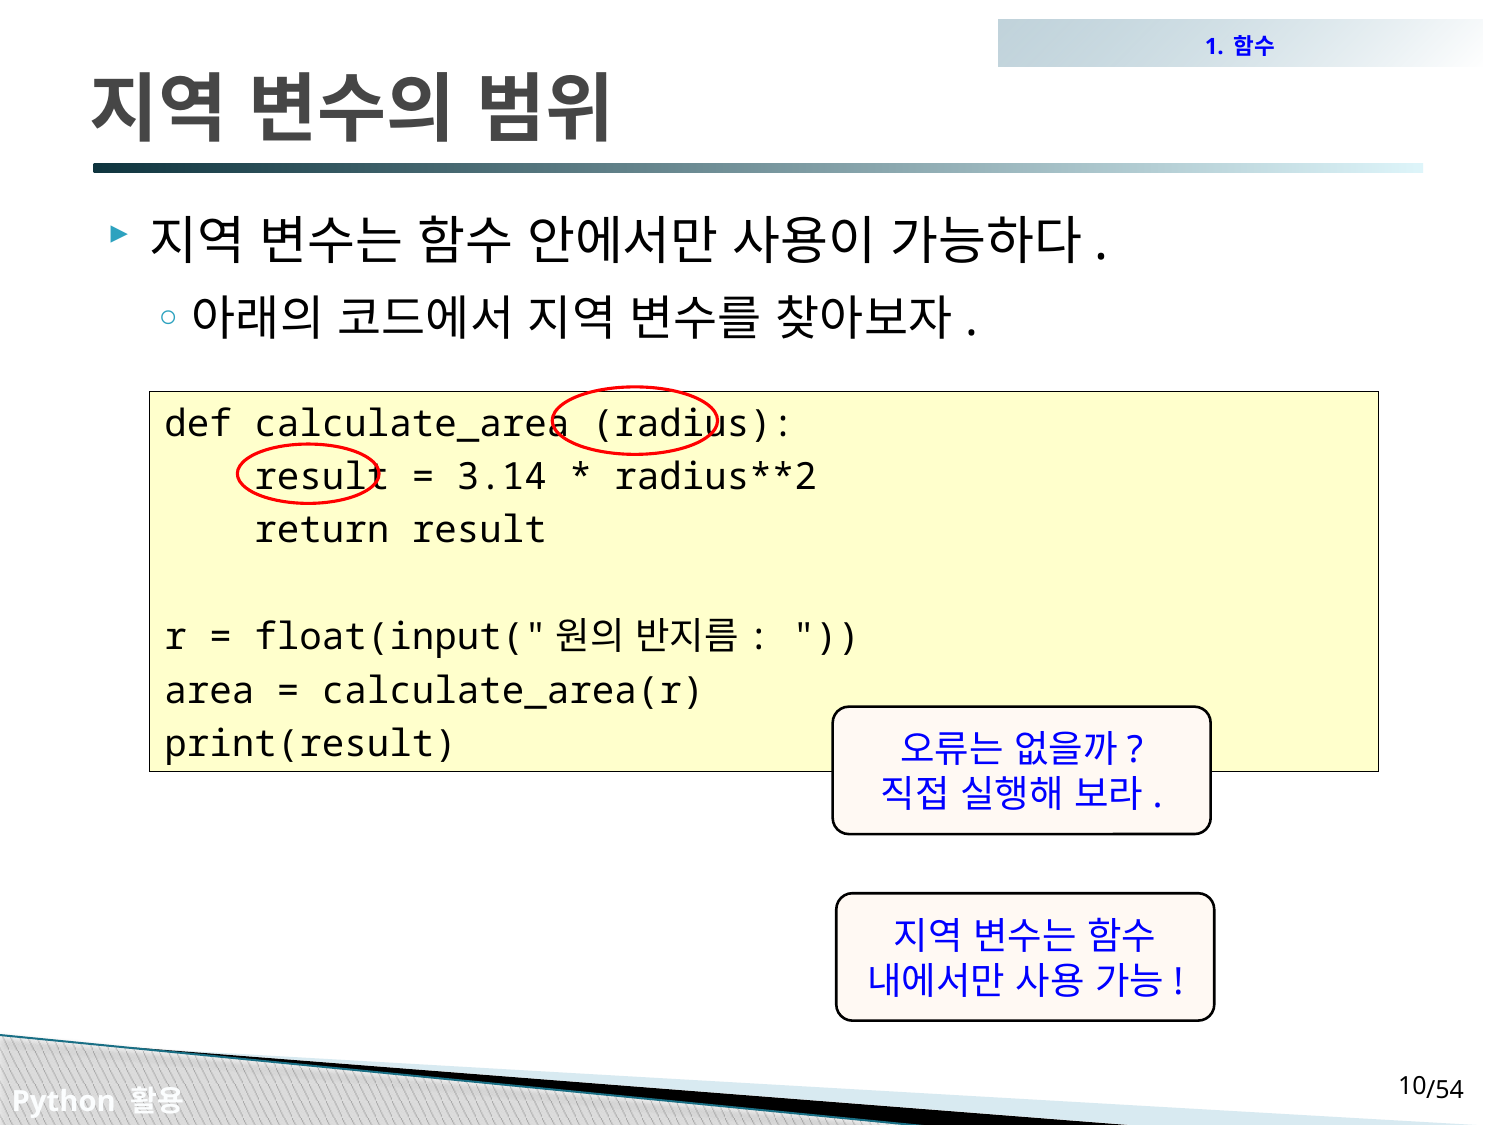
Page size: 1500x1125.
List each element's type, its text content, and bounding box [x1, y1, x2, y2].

text_box [547, 382, 723, 459]
text_box 오류는 없을까? 직접 실행해 보라. [832, 706, 1211, 835]
title 지역 변수의 범위 [75, 54, 1425, 157]
text_box def calculate_area (radius): result = 3.14 * radius**2 return result r = float(input("원의 반지름: ")) area = calculate_area(r) print(result) [149, 391, 1379, 772]
list 1. 함수 [998, 19, 1483, 67]
text_box 지역 변수는 함수 내에서만 사용 가능! [836, 893, 1215, 1021]
list 지역 변수는 함수 안에서만 사용이 가능하다. 아래의 코드에서 지역 변수를 찾아보자. [75, 187, 1425, 1032]
text_box [232, 439, 384, 508]
slide_number 9 [1374, 1051, 1442, 1112]
